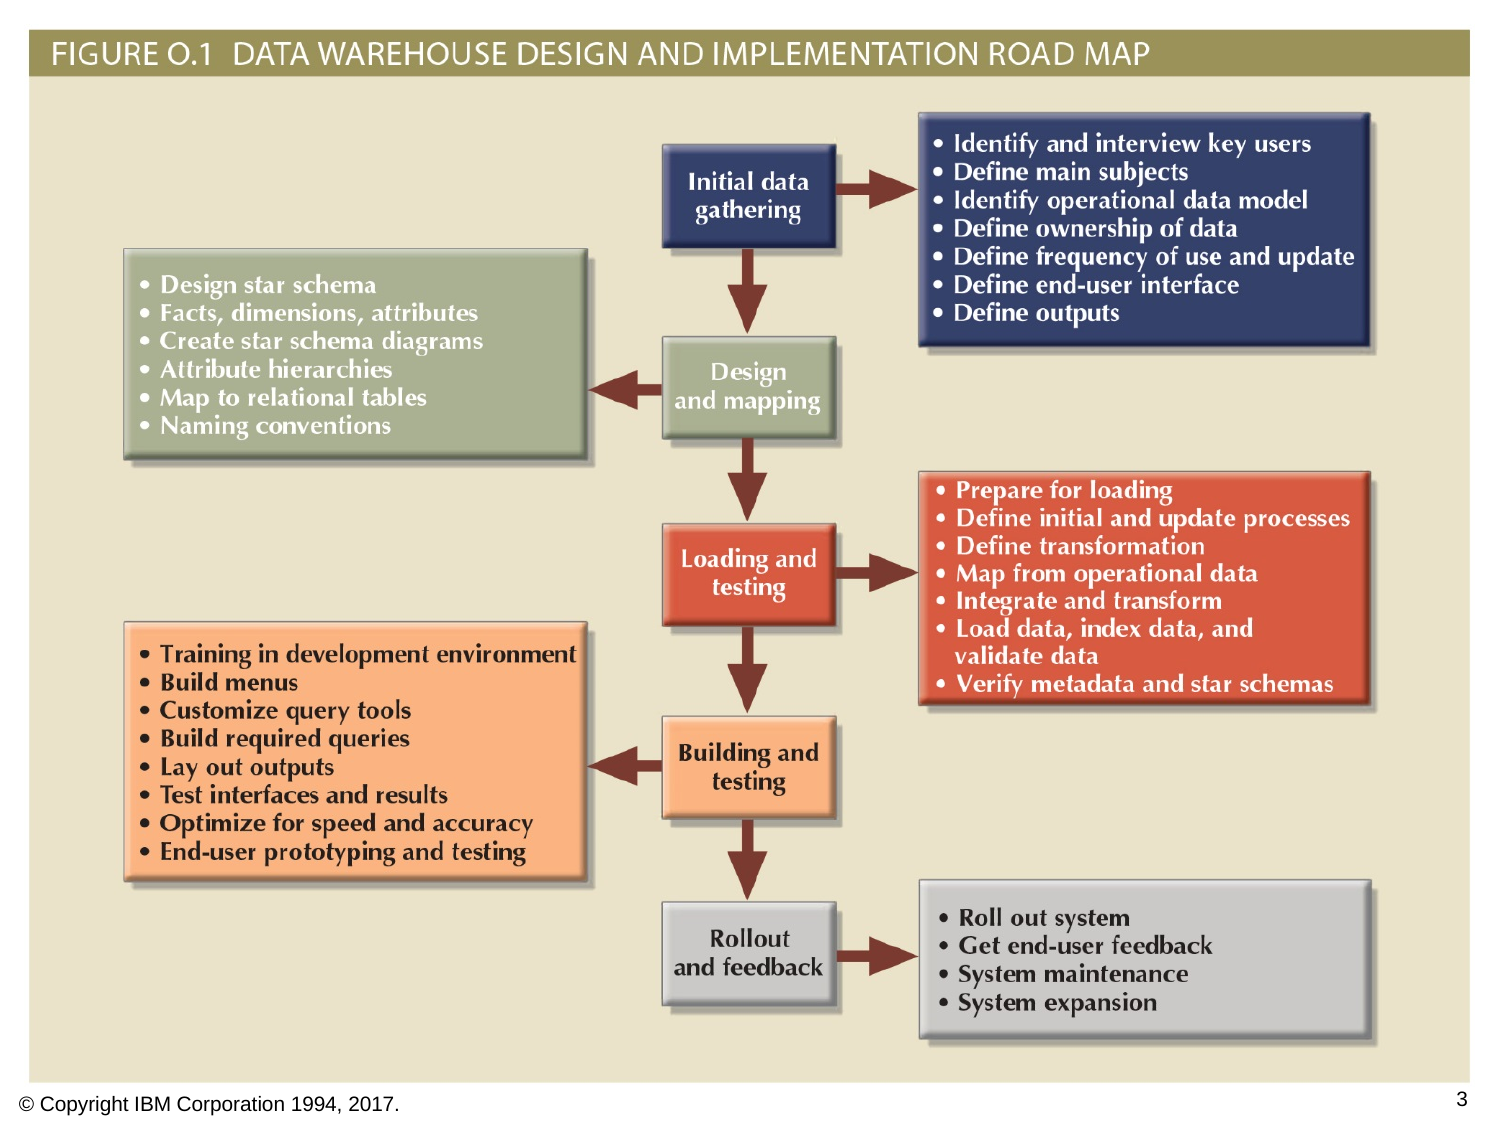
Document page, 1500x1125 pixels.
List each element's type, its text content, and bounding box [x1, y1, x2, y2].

text_box 3 [1441, 1077, 1500, 1116]
text_box © Copyright IBM Corporation 1994, 2017. [3, 1082, 479, 1121]
picture [24, 24, 1476, 1088]
